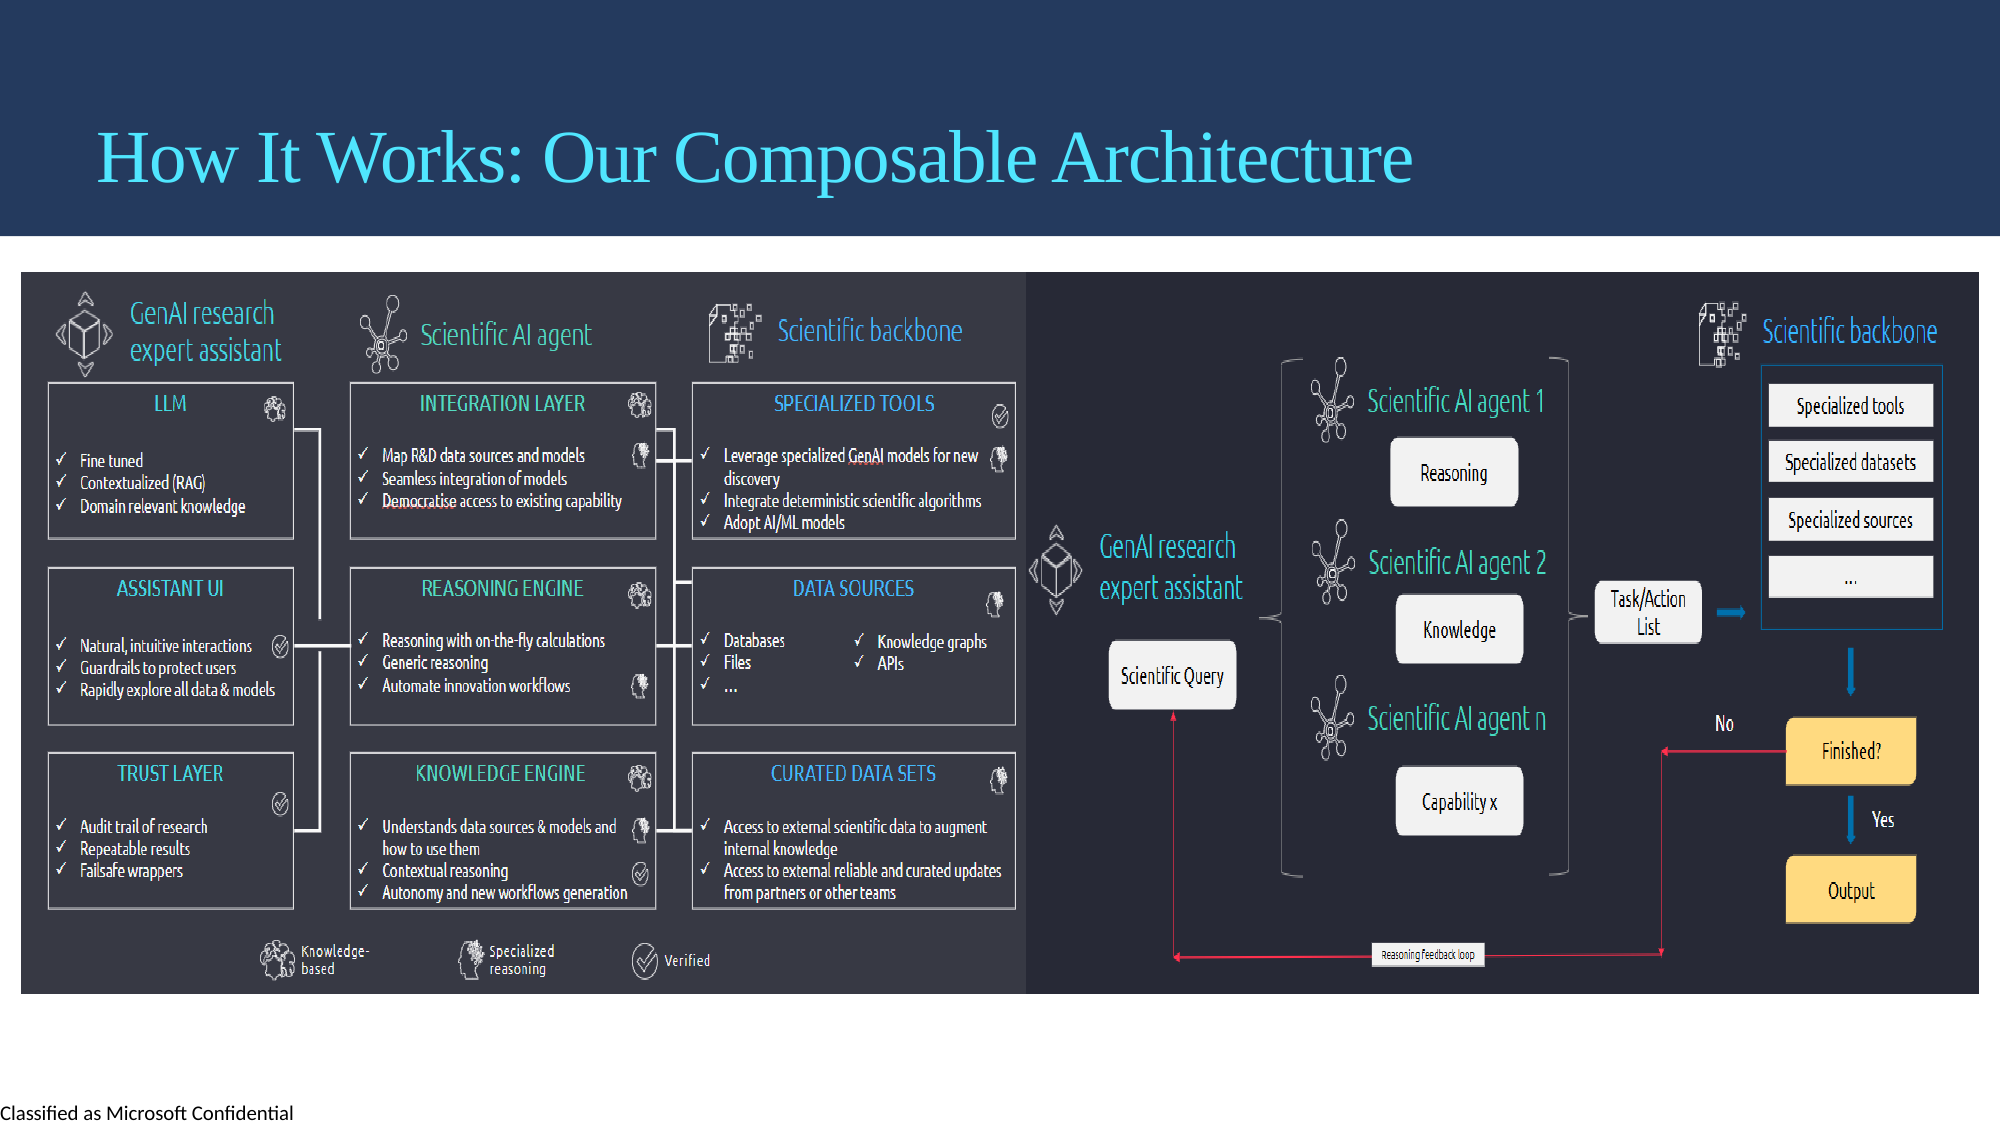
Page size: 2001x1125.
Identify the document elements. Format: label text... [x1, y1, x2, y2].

title How It Works: Our Composable Architecture [96, 106, 1904, 198]
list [1025, 272, 1979, 994]
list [21, 272, 1025, 994]
